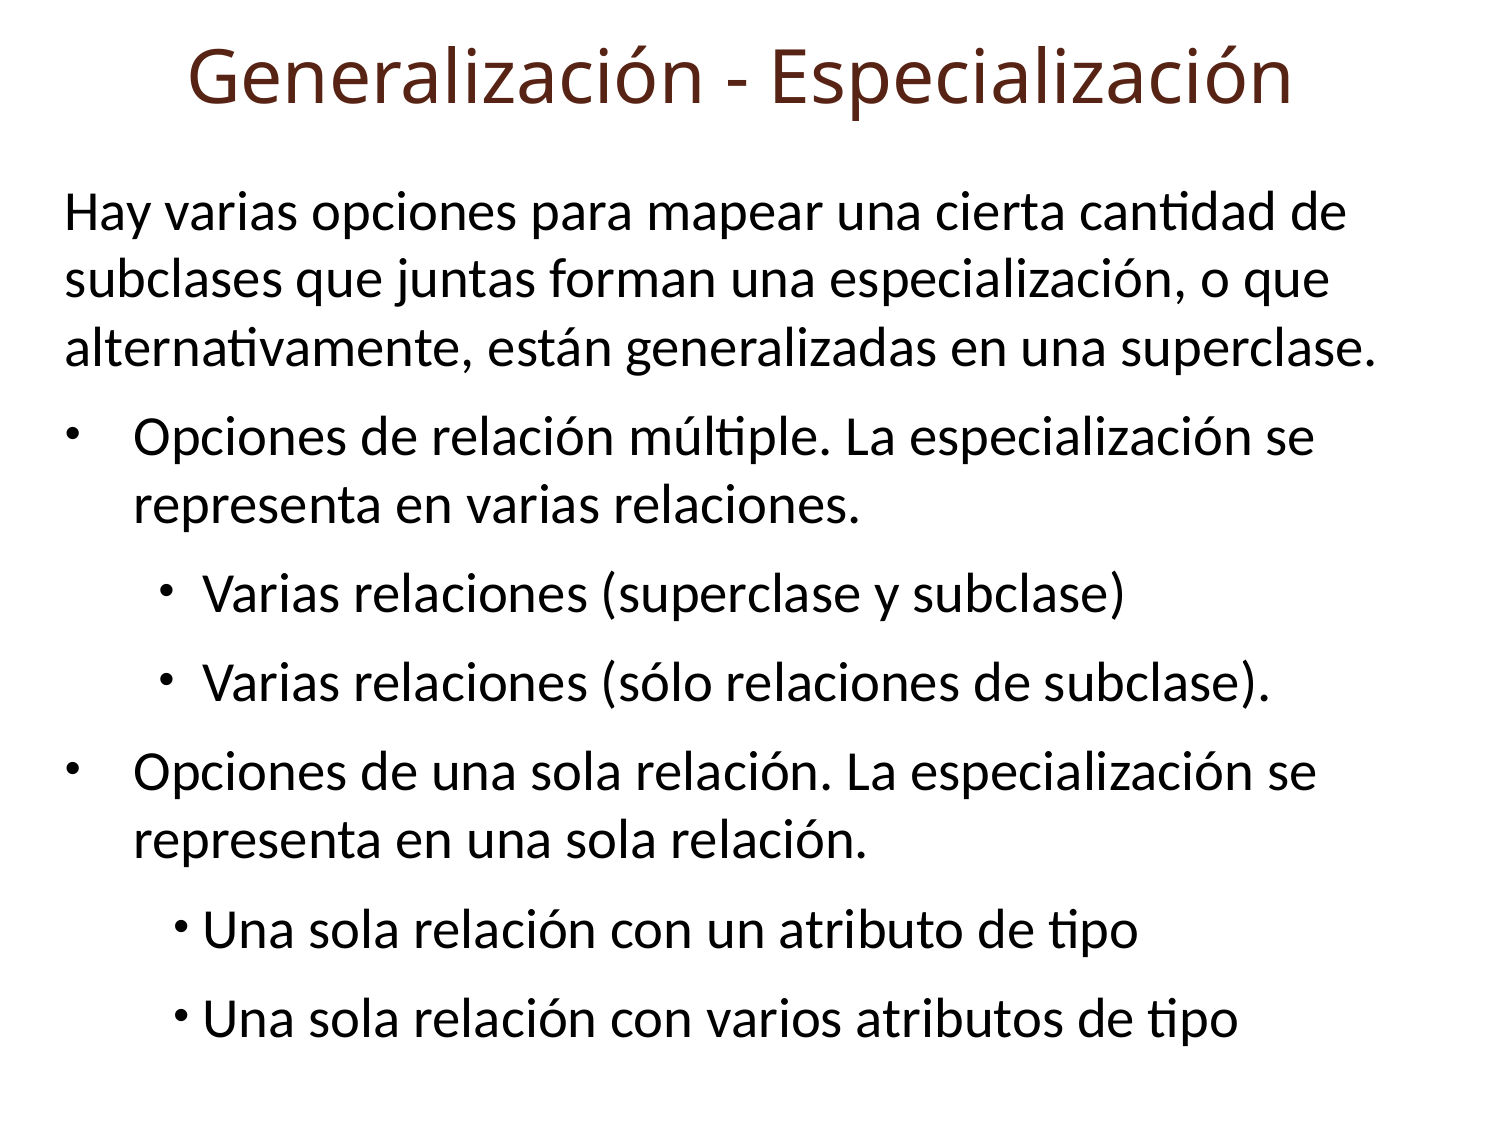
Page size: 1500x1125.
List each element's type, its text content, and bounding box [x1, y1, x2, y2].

text_box Generalización - Especialización [73, 0, 1409, 148]
text_box Hay varias opciones para mapear una cierta cantidad de subclases que juntas forman una especialización, o que alternativamente, están generalizadas en una superclase. Opciones de relación múltiple. La especialización se representa en varias relaciones. Varias relaciones (superclase y subclase) Varias relaciones (sólo relaciones de subclase). Opciones de una sola relación. La especialización se representa en una sola relación. Una sola relación con un atributo de tipo Una sola relación con varios atributos de tipo [50, 165, 1460, 1069]
